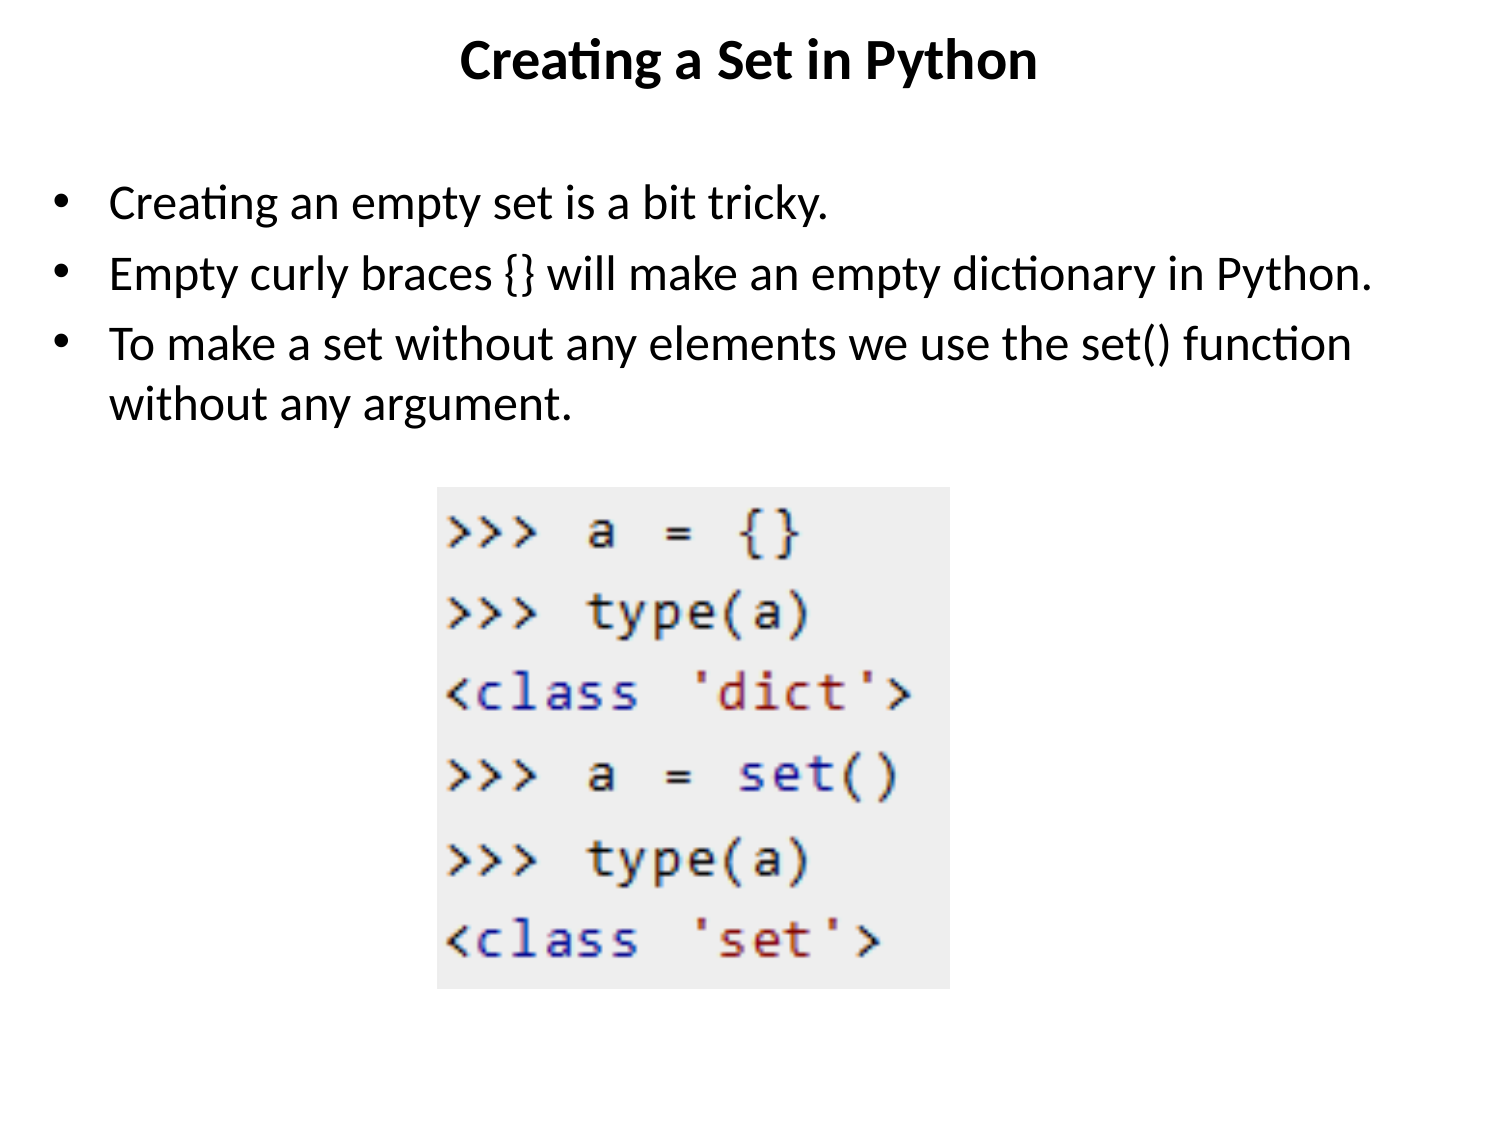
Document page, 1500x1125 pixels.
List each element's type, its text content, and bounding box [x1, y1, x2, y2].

list Creating an empty set is a bit tricky. Empty curly braces {} will make an empty dictionary in Python. To make a set without any elements we use the set() function without any argument. [37, 162, 1463, 450]
title Creating a Set in Python [75, 12, 1425, 100]
picture [437, 487, 951, 989]
